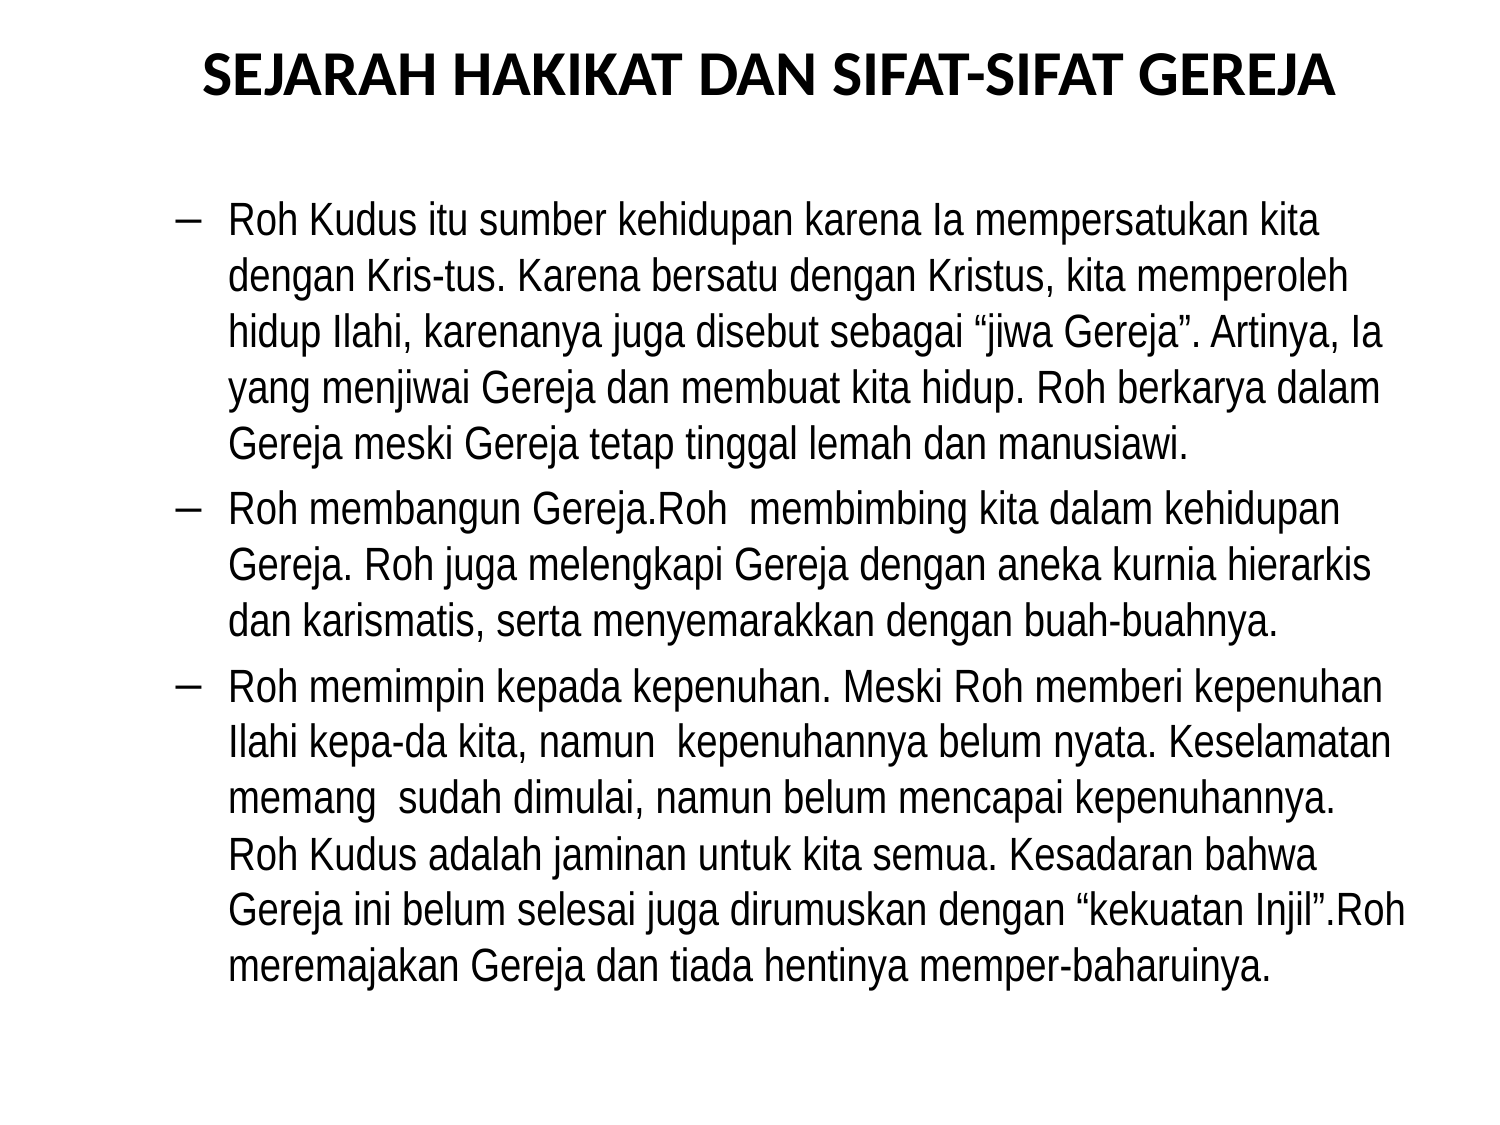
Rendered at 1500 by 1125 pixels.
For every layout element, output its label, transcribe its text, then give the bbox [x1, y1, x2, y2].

list Roh Kudus itu sumber kehidupan karena Ia mempersatukan kita dengan Kris-tus. Karena bersatu dengan Kristus, kita memperoleh hidup Ilahi, karenanya juga disebut sebagai “jiwa Gereja”. Artinya, Ia yang menjiwai Gereja dan membuat kita hidup. Roh berkarya dalam Gereja meski Gereja tetap tinggal lemah dan manusiawi. Roh membangun Gereja.Roh membimbing kita dalam kehidupan Gereja. Roh juga melengkapi Gereja dengan aneka kurnia hierarkis dan karismatis, serta menyemarakkan dengan buah-buahnya. Roh memimpin kepada kepenuhan. Meski Roh memberi kepenuhan Ilahi kepa-da kita, namun kepenuhannya belum nyata. Keselamatan memang sudah dimulai, namun belum mencapai kepenuhannya. Roh Kudus adalah jaminan untuk kita semua. Kesadaran bahwa Gereja ini belum selesai juga dirumuskan dengan “kekuatan Injil”.Roh meremajakan Gereja dan tiada hentinya memper-baharuinya. [76, 116, 1427, 1045]
text_box SEJARAH HAKIKAT DAN SIFAT-SIFAT GEREJA [94, 23, 1445, 117]
